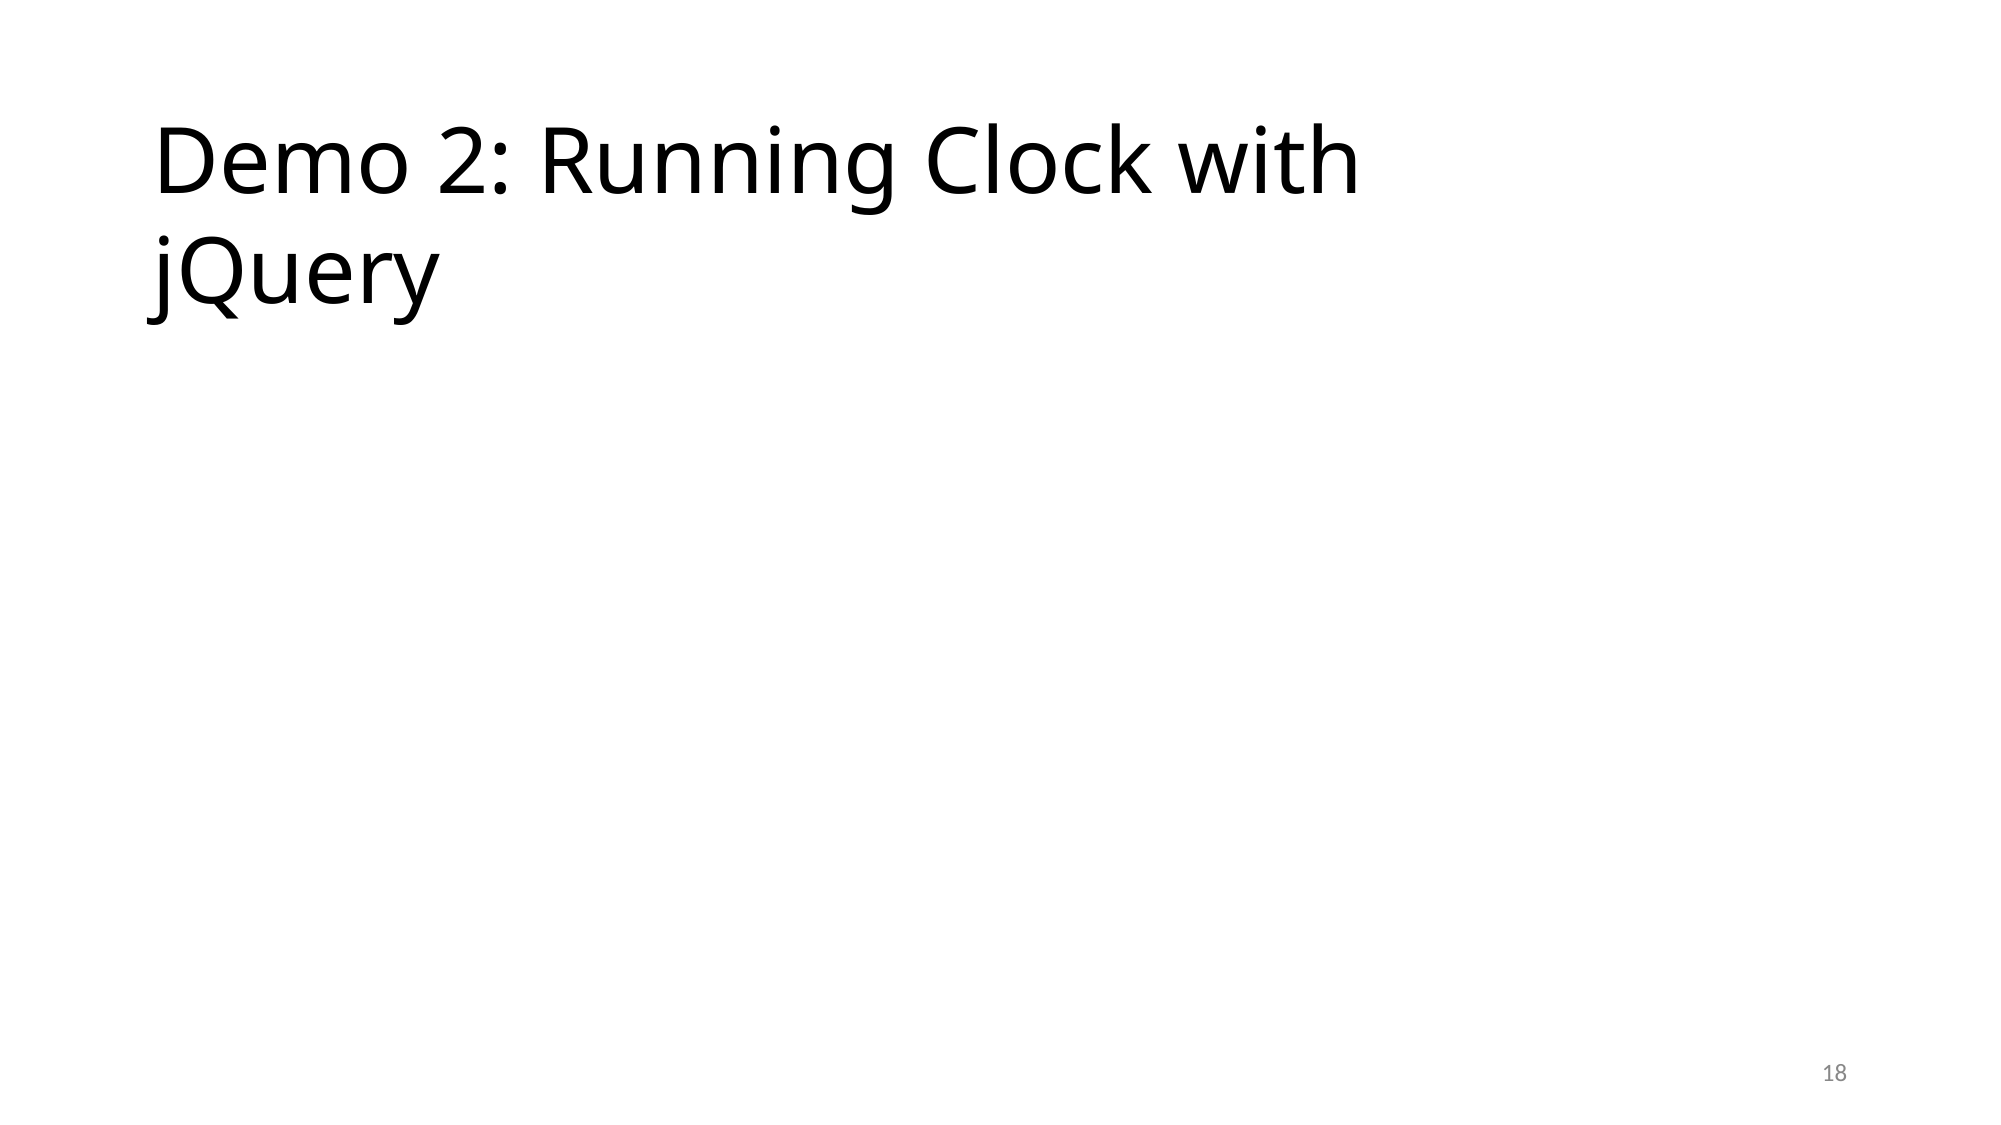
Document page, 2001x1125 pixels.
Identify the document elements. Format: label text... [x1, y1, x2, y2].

title Demo 2: Running Clock with jQuery [150, 100, 1460, 323]
slide_number 17 [1815, 1060, 1854, 1125]
